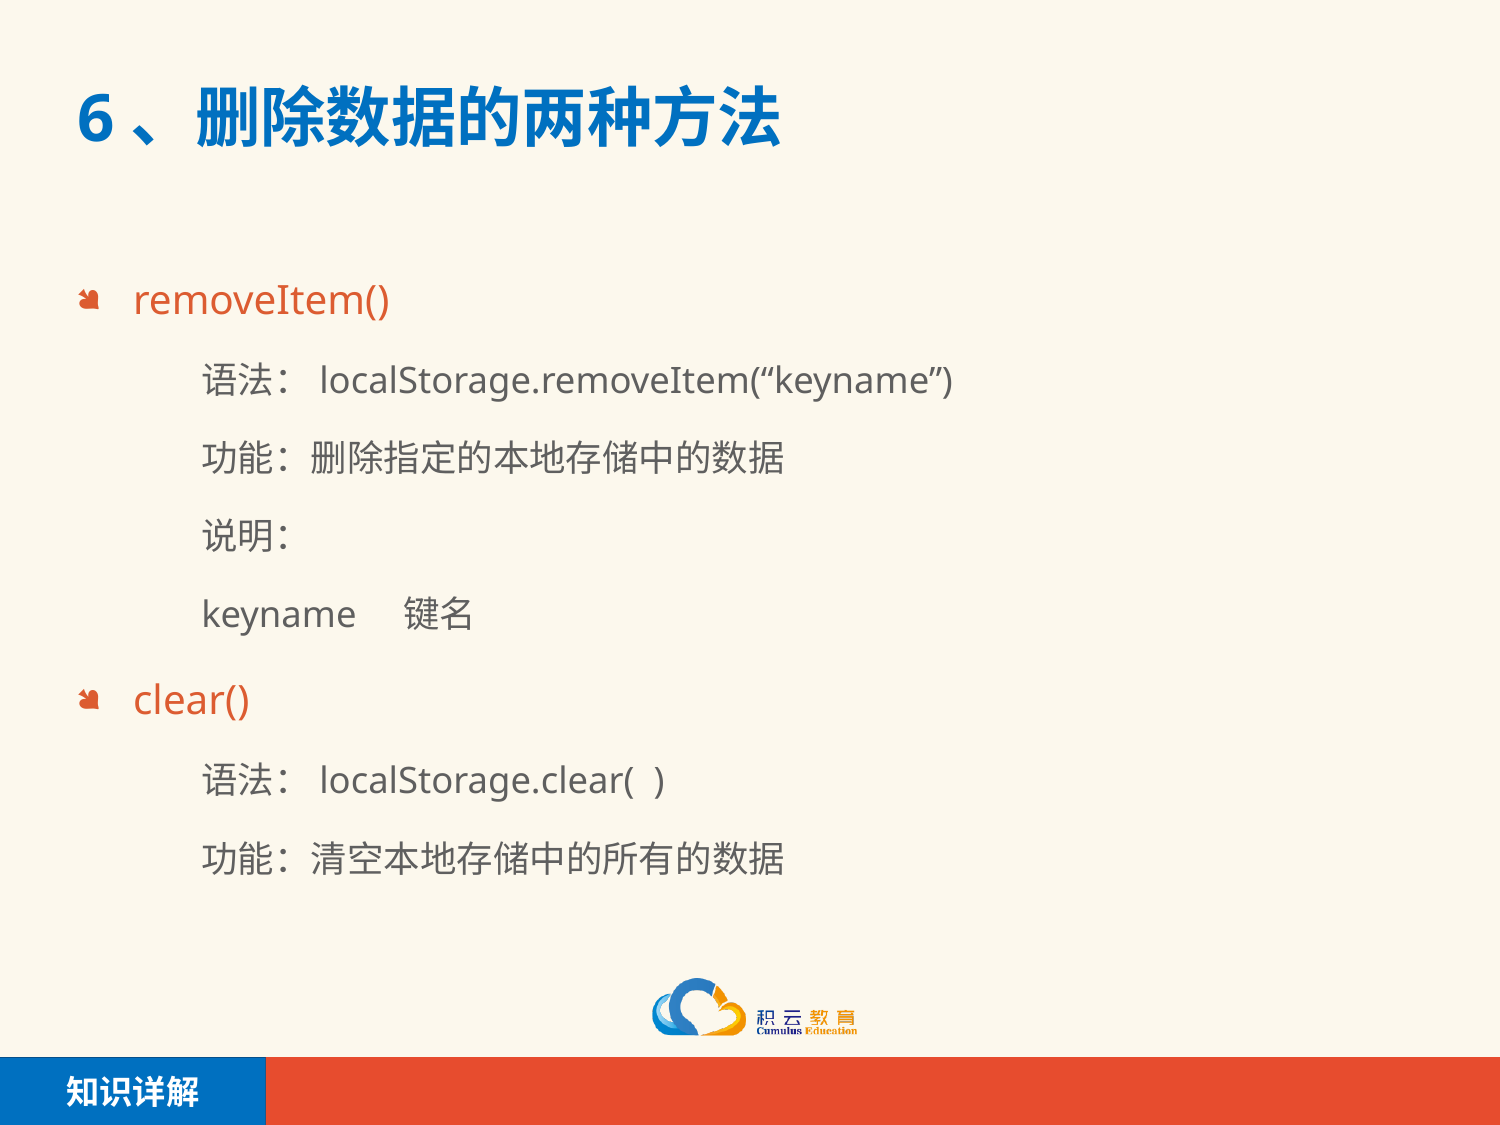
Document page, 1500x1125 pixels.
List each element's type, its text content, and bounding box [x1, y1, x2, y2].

list removeItem() 语法：localStorage.removeItem(“keyname”) 功能：删除指定的本地存储中的数据 说明： keyname 键名 clear() 语法：localStorage.clear( ) 功能：清空本地存储中的所有的数据 [68, 237, 1430, 953]
title 6、删除数据的两种方法 [69, 55, 1431, 164]
picture [643, 971, 869, 1044]
